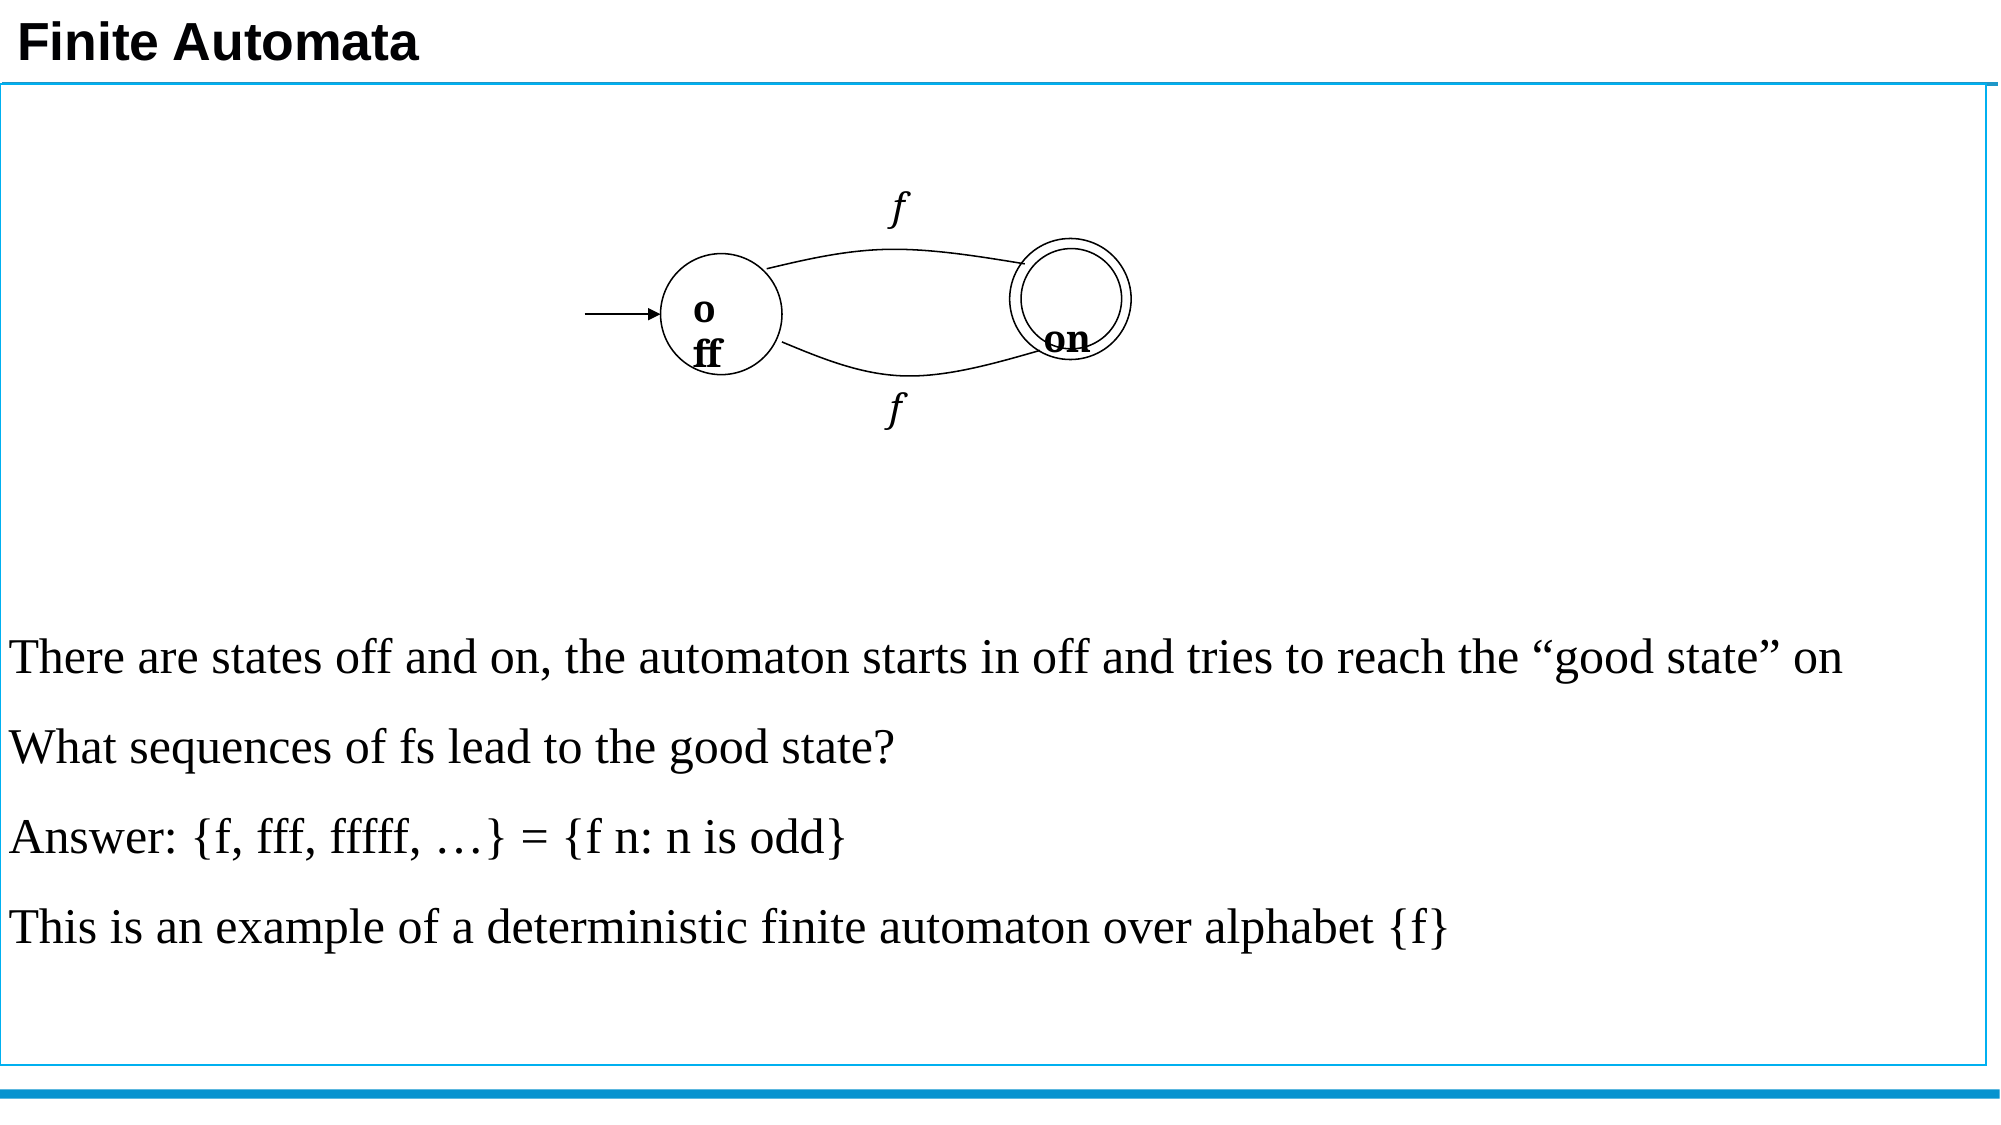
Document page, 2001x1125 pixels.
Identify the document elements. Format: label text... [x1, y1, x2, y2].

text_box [0, 84, 1986, 1065]
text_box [584, 175, 1132, 450]
text_box [0, 1089, 2000, 1099]
text_box Finite Automata [14, 7, 1198, 72]
